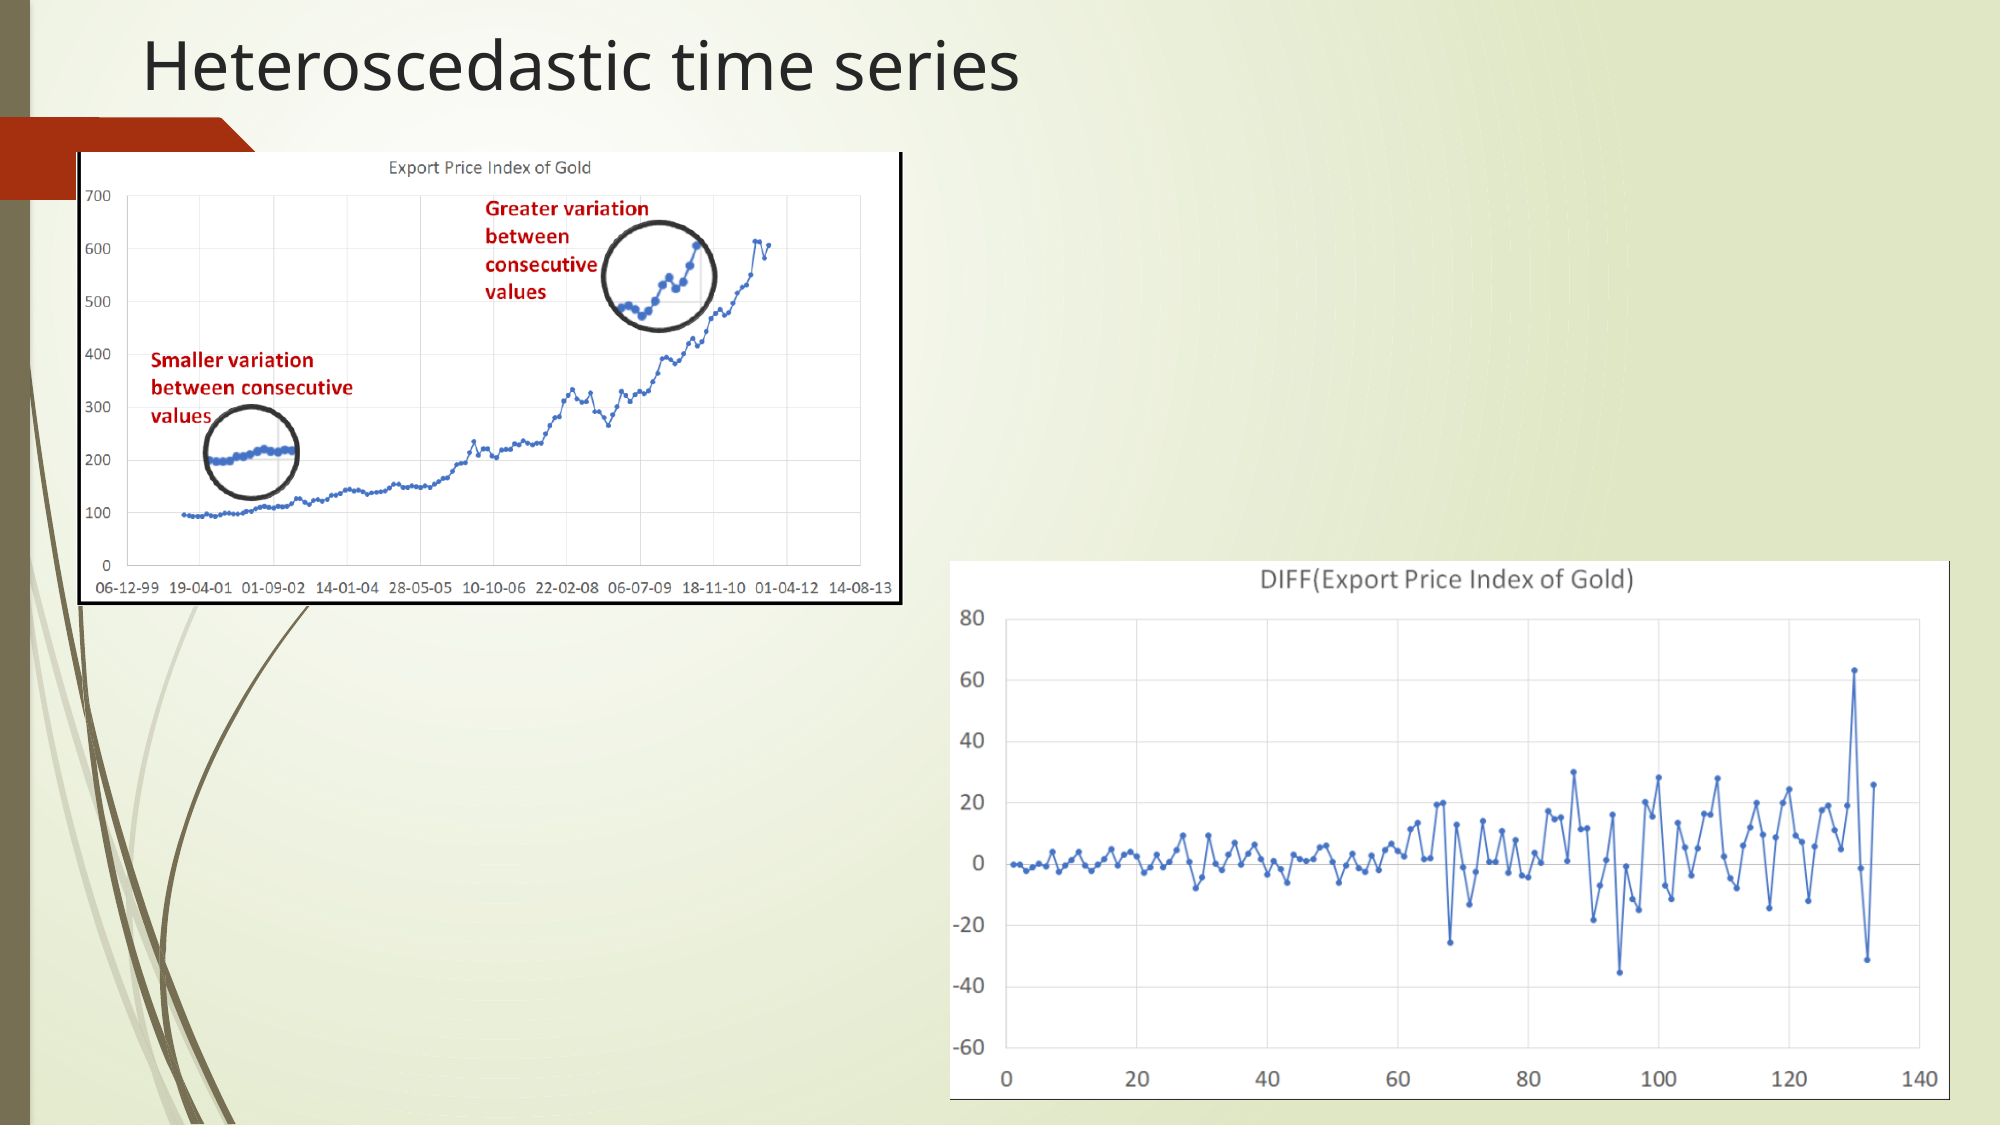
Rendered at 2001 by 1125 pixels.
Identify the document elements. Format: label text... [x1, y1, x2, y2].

picture [949, 561, 1951, 1101]
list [76, 152, 904, 606]
title Heteroscedastic time series [126, 14, 1852, 112]
